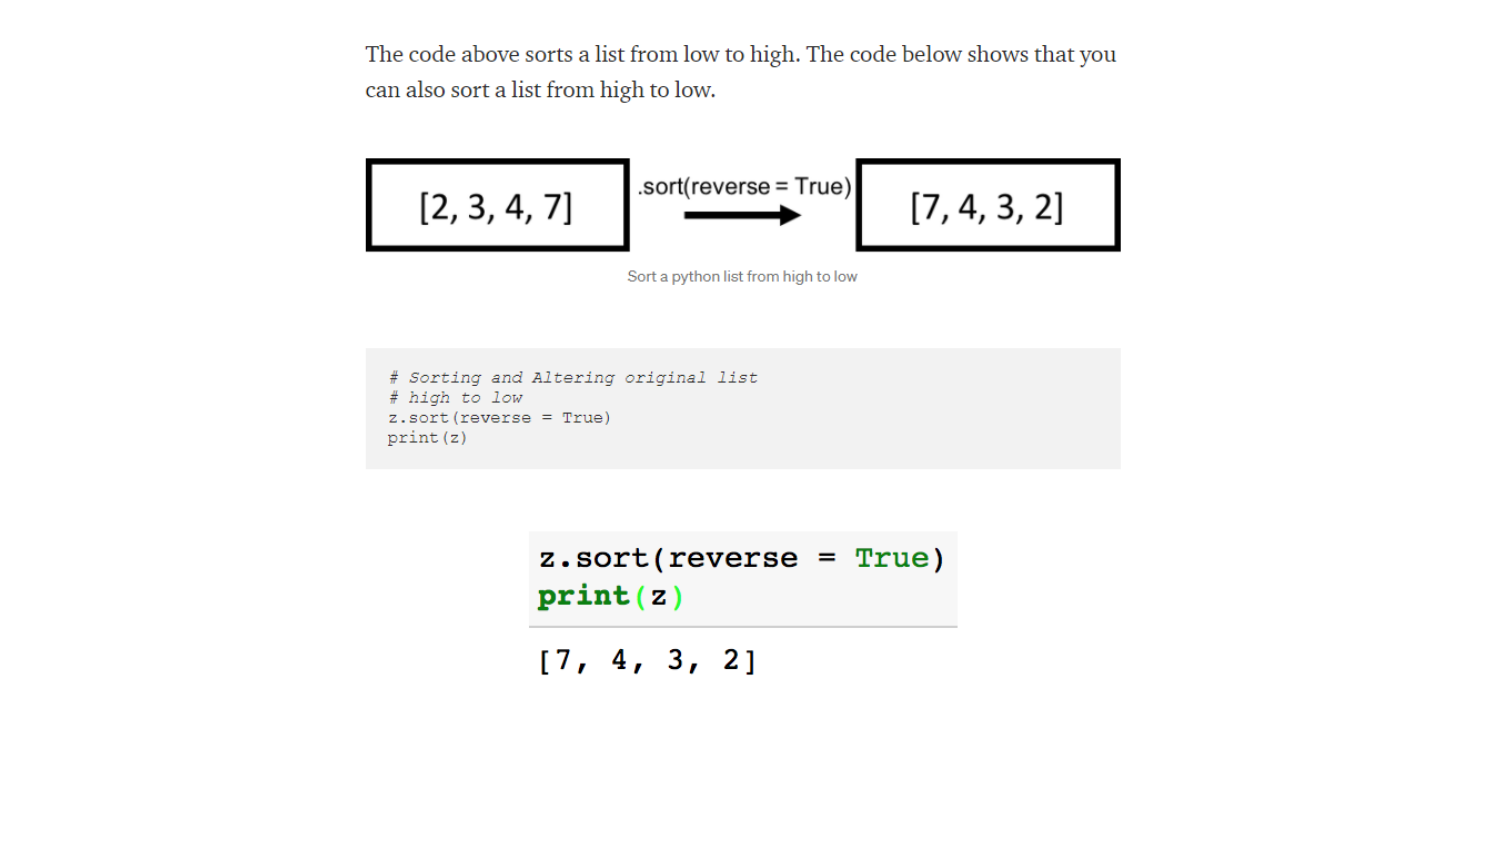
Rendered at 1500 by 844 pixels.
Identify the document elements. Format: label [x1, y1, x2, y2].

picture [337, 24, 1163, 711]
